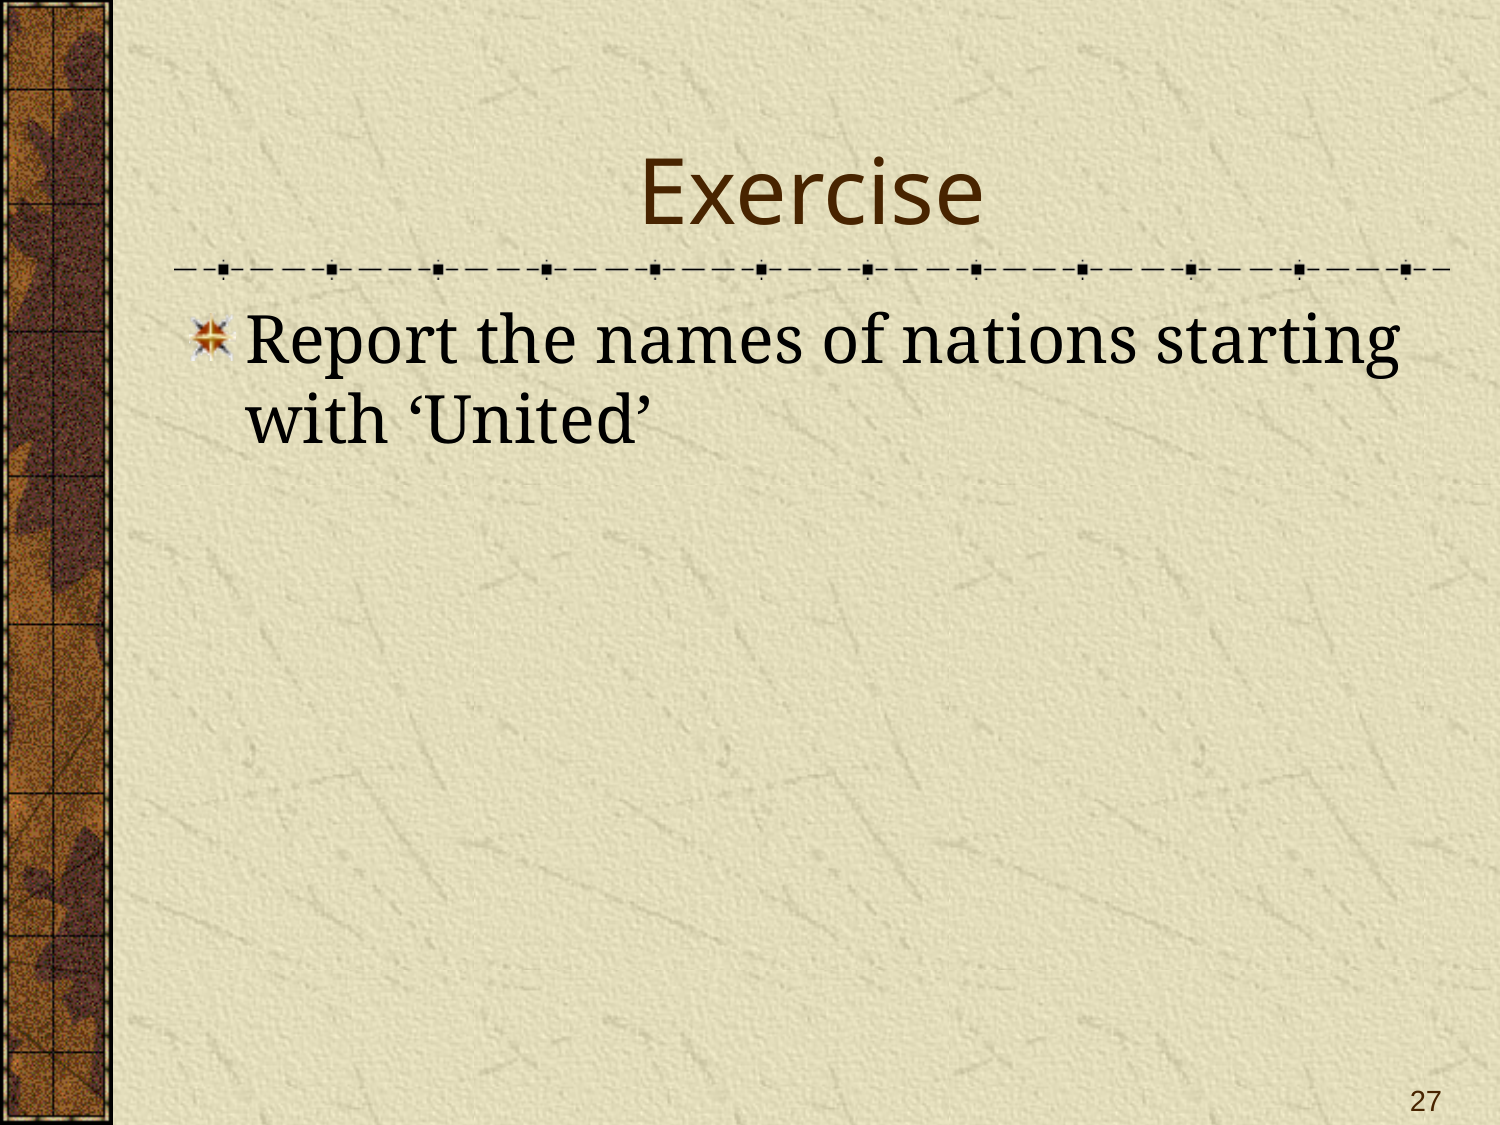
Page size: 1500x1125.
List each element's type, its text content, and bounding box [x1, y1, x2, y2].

title Exercise [174, 62, 1451, 251]
list Report the names of nations starting with ‘United’ [173, 289, 1449, 965]
picture [0, 0, 1500, 1125]
slide_number 27 [1351, 1049, 1500, 1125]
